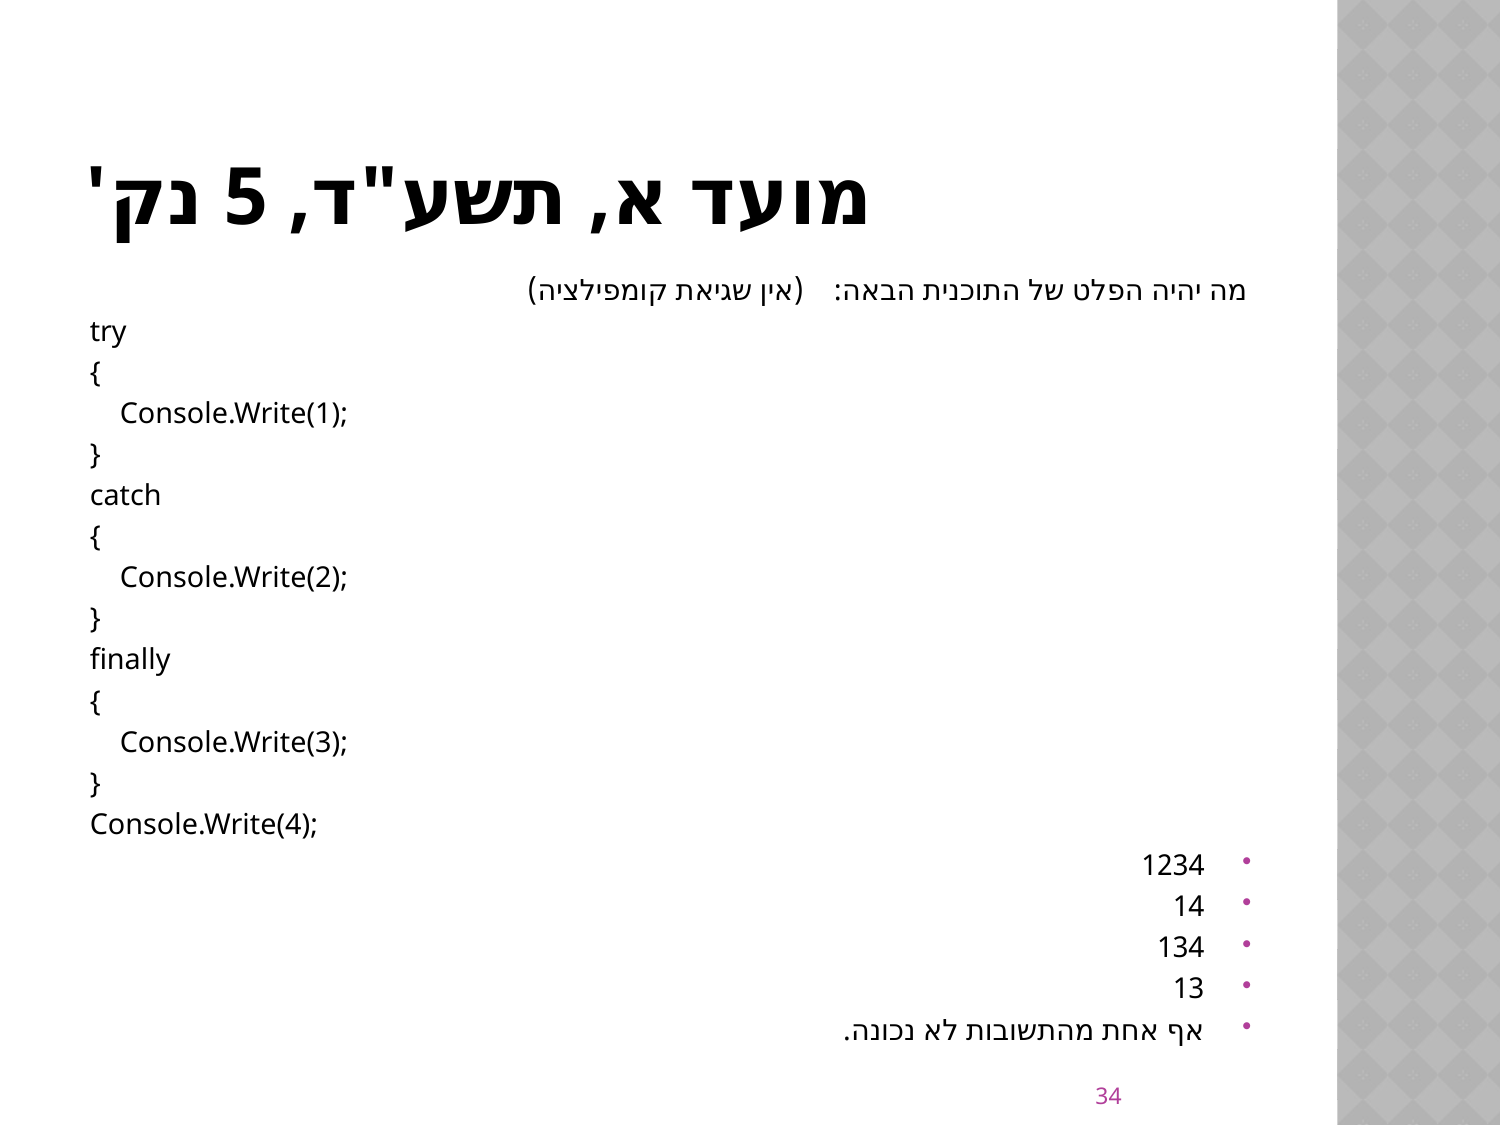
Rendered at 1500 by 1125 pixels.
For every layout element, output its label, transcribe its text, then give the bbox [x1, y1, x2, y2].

slide_number 34 [1025, 1075, 1122, 1113]
list מה יהיה הפלט של התוכנית הבאה: (אין שגיאת קומפילציה) try { Console.Write(1); } catch { Console.Write(2); } finally { Console.Write(3); } Console.Write(4); 1234 14 134 13 אף אחת מהתשובות לא נכונה. [75, 264, 1263, 1059]
title מועד א, תשע"ד, 5 נק' [75, 52, 1263, 240]
